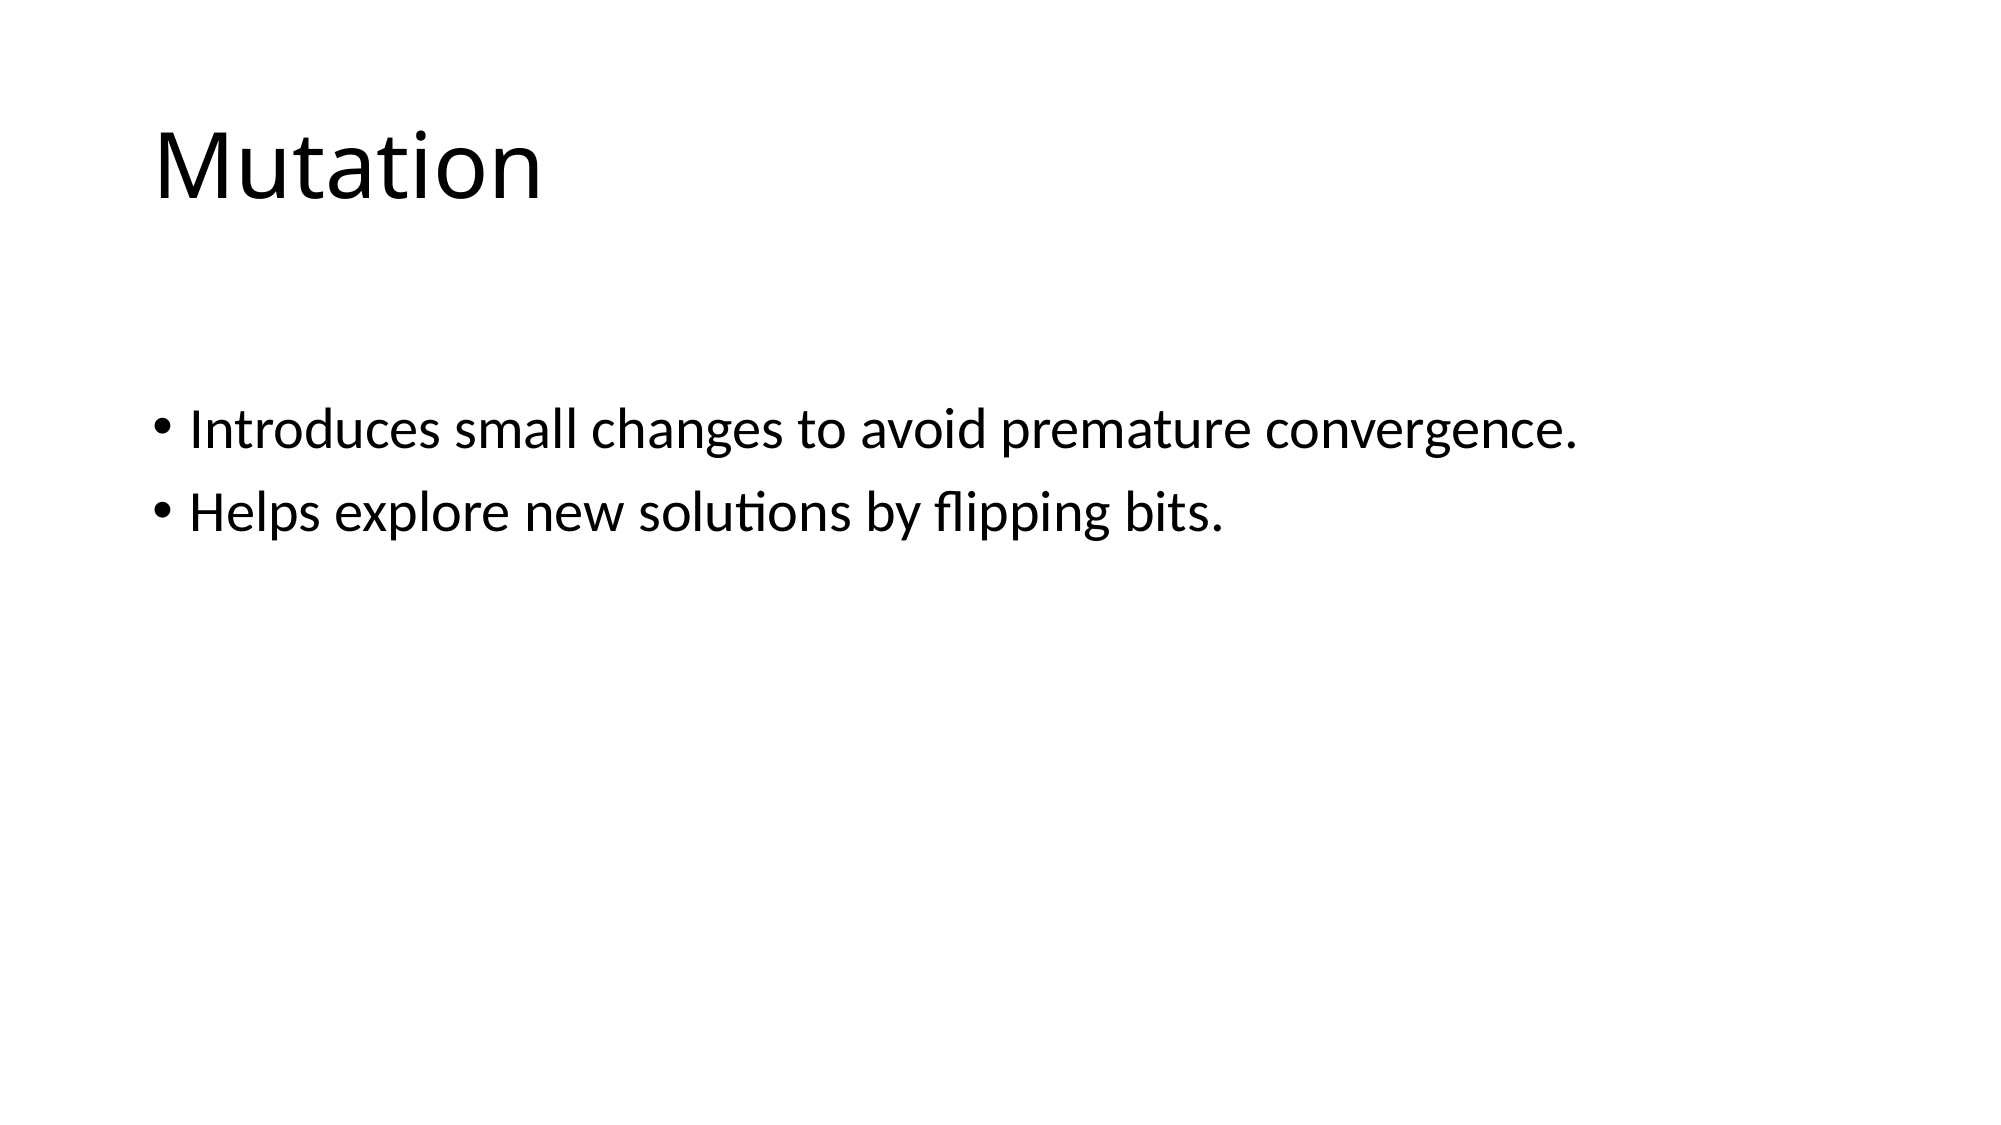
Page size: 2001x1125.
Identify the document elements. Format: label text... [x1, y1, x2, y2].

title Mutation [137, 59, 1863, 278]
list Introduces small changes to avoid premature convergence. Helps explore new solutions by flipping bits. [137, 299, 1863, 1014]
